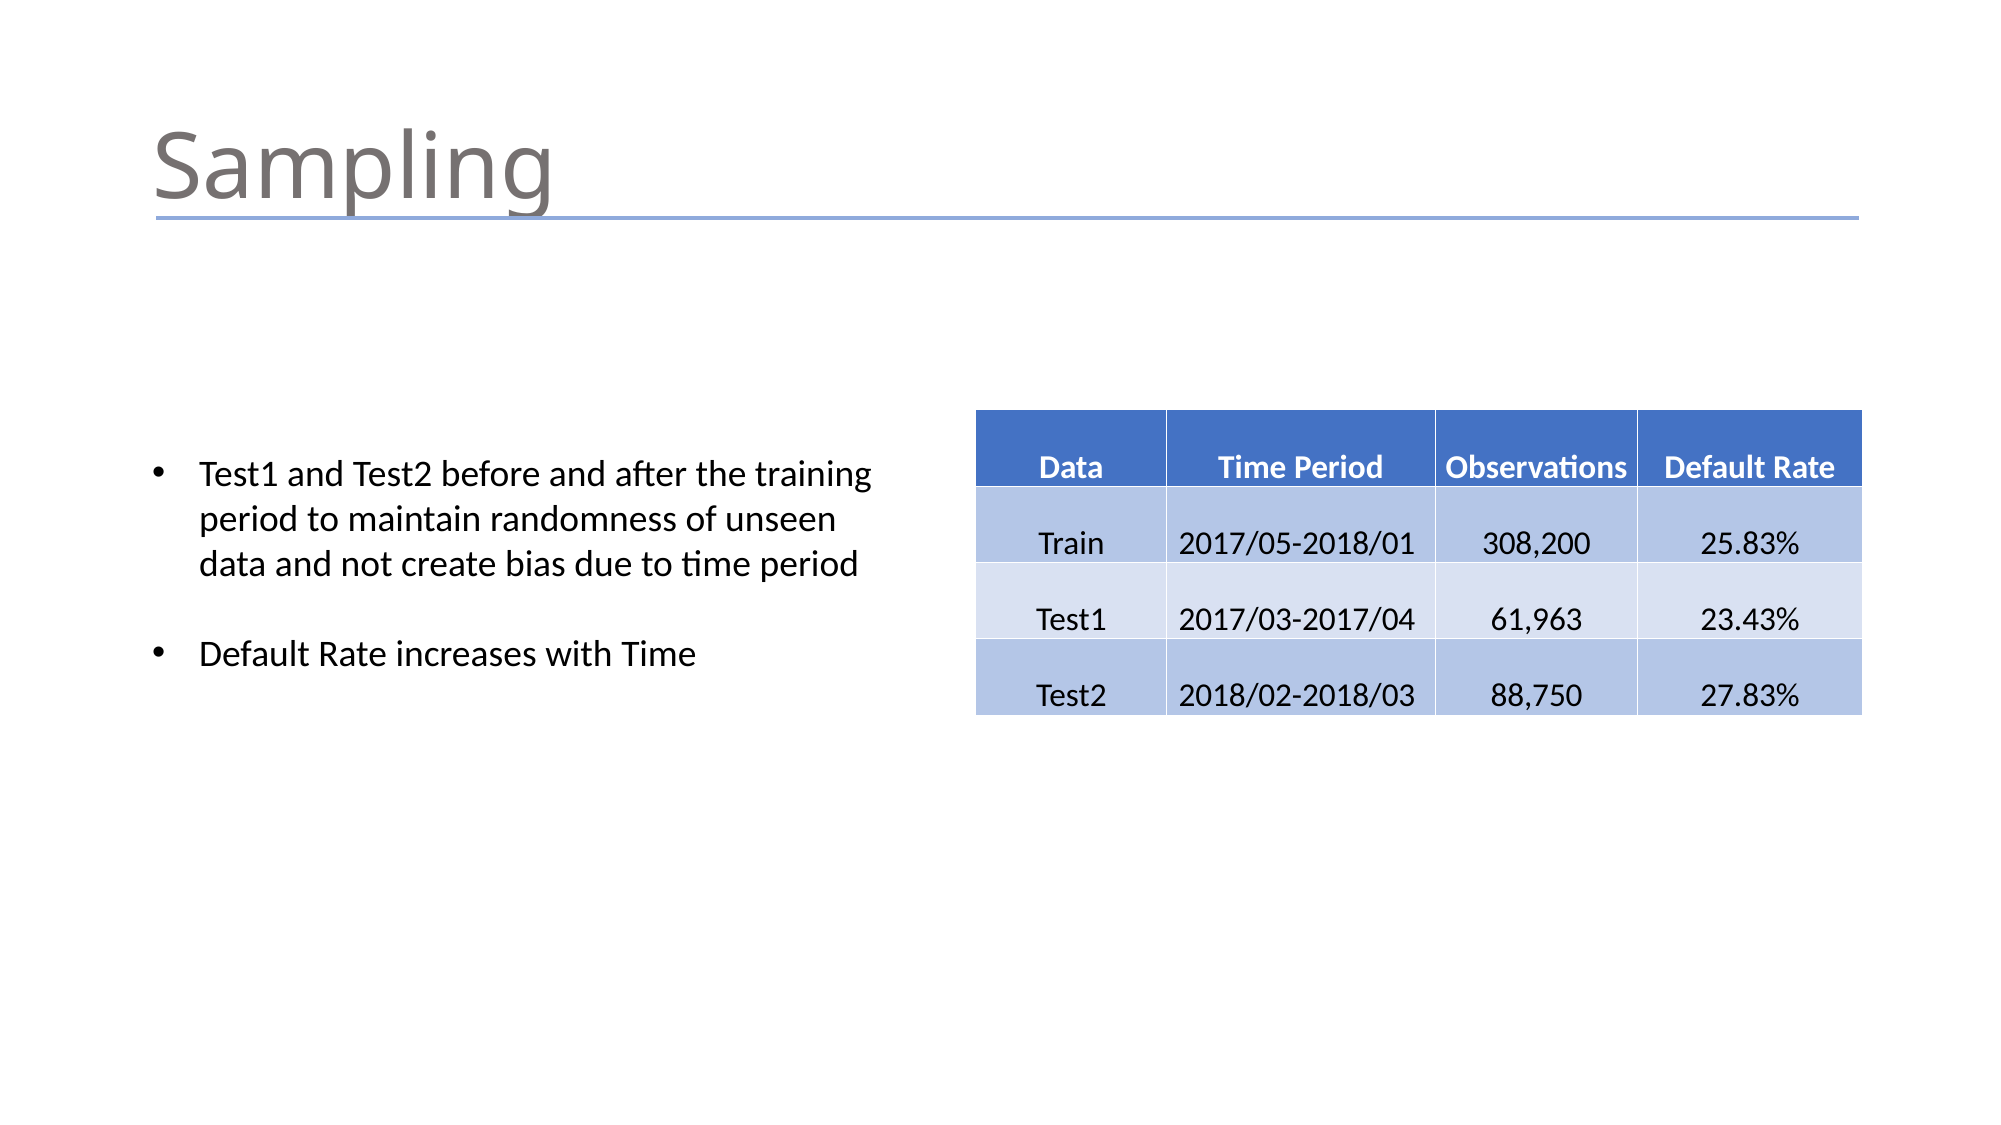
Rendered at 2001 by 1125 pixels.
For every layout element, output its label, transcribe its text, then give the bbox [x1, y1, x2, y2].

title Sampling [137, 59, 1863, 278]
table_header Default Rate [1638, 410, 1862, 486]
table_header Data [976, 410, 1166, 486]
table_cell 2018/02-2018/03 [1167, 639, 1435, 715]
table_cell Test2 [976, 639, 1166, 715]
table_cell 61,963 [1436, 563, 1637, 638]
table_cell 88,750 [1436, 639, 1637, 715]
table_cell Test1 [976, 563, 1166, 638]
table_cell 23.43% [1638, 563, 1862, 638]
table_cell Train [976, 487, 1166, 562]
table_cell 25.83% [1638, 487, 1862, 562]
table_header Time Period [1167, 410, 1435, 486]
table_header Observations [1436, 410, 1637, 486]
text_box Test1 and Test2 before and after the training period to maintain randomness of unseen data and not create bias due to time period Default Rate increases with Time [137, 441, 910, 681]
table_cell 2017/05-2018/01 [1167, 487, 1435, 562]
table_cell 27.83% [1638, 639, 1862, 715]
table_cell 308,200 [1436, 487, 1637, 562]
table_cell 2017/03-2017/04 [1167, 563, 1435, 638]
